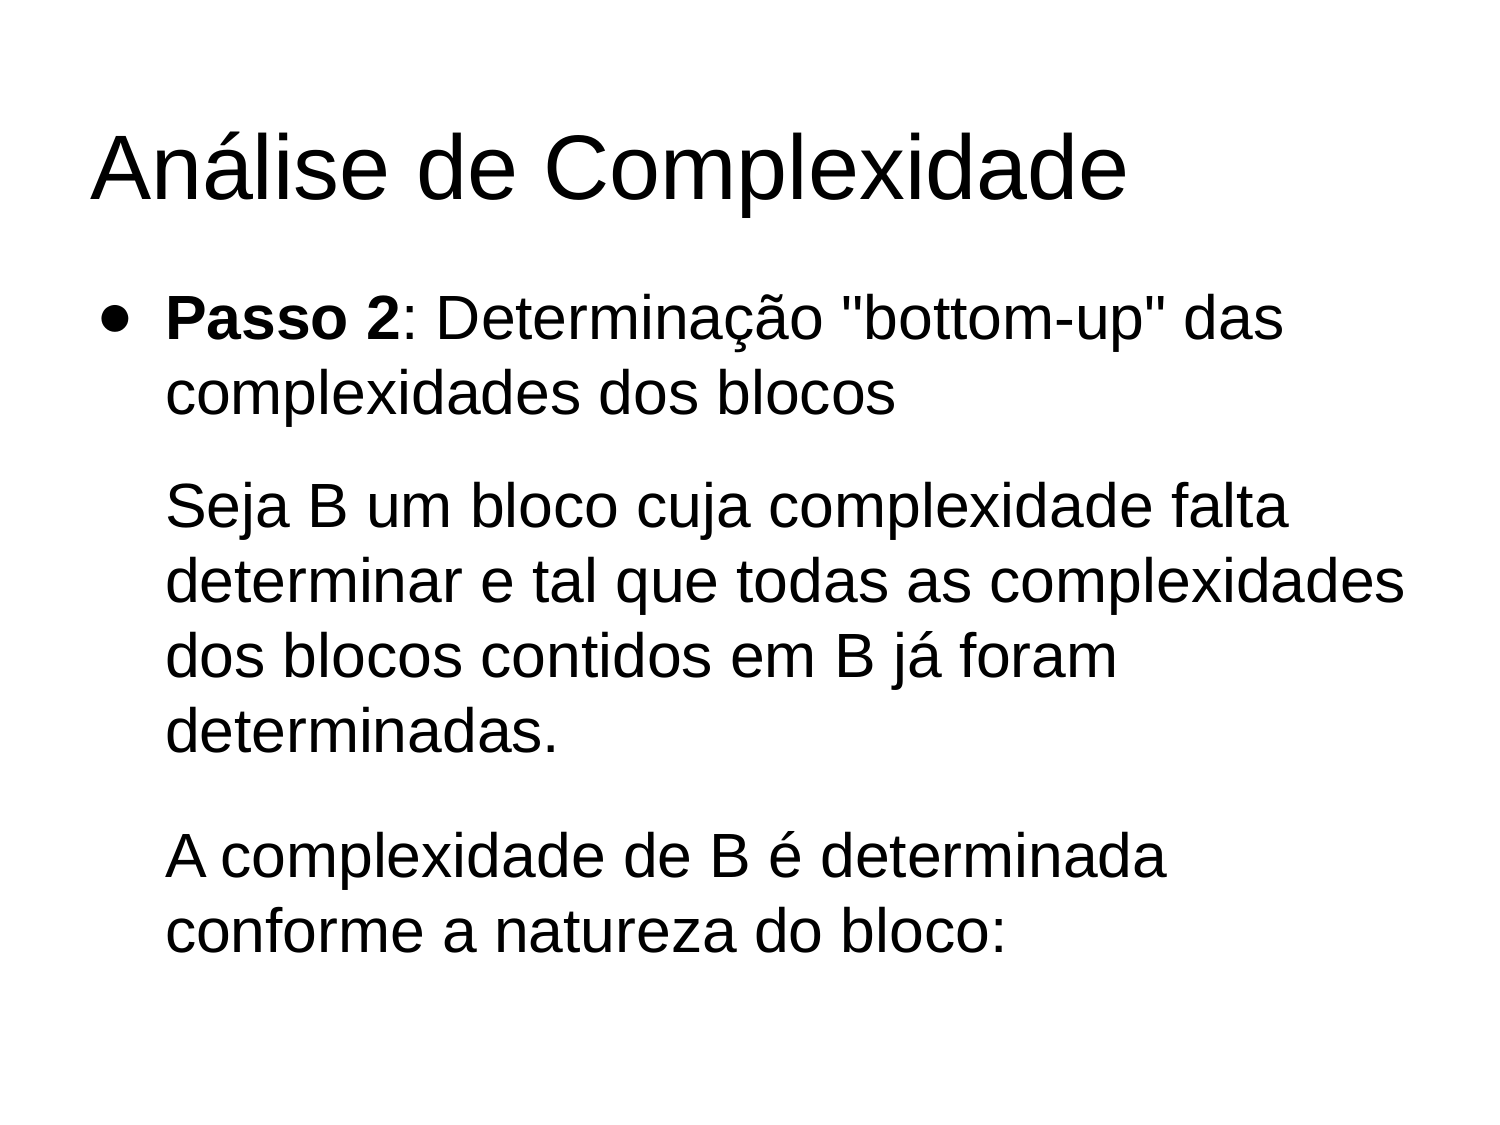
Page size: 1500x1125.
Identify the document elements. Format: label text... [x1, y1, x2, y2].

title Análise de Complexidade [75, 45, 1425, 233]
list Passo 2: Determinação "bottom-up" das complexidades dos blocos Seja B um bloco cuja complexidade falta determinar e tal que todas as complexidades dos blocos contidos em B já foram determinadas. A complexidade de B é determinada conforme a natureza do bloco: [75, 262, 1425, 1078]
